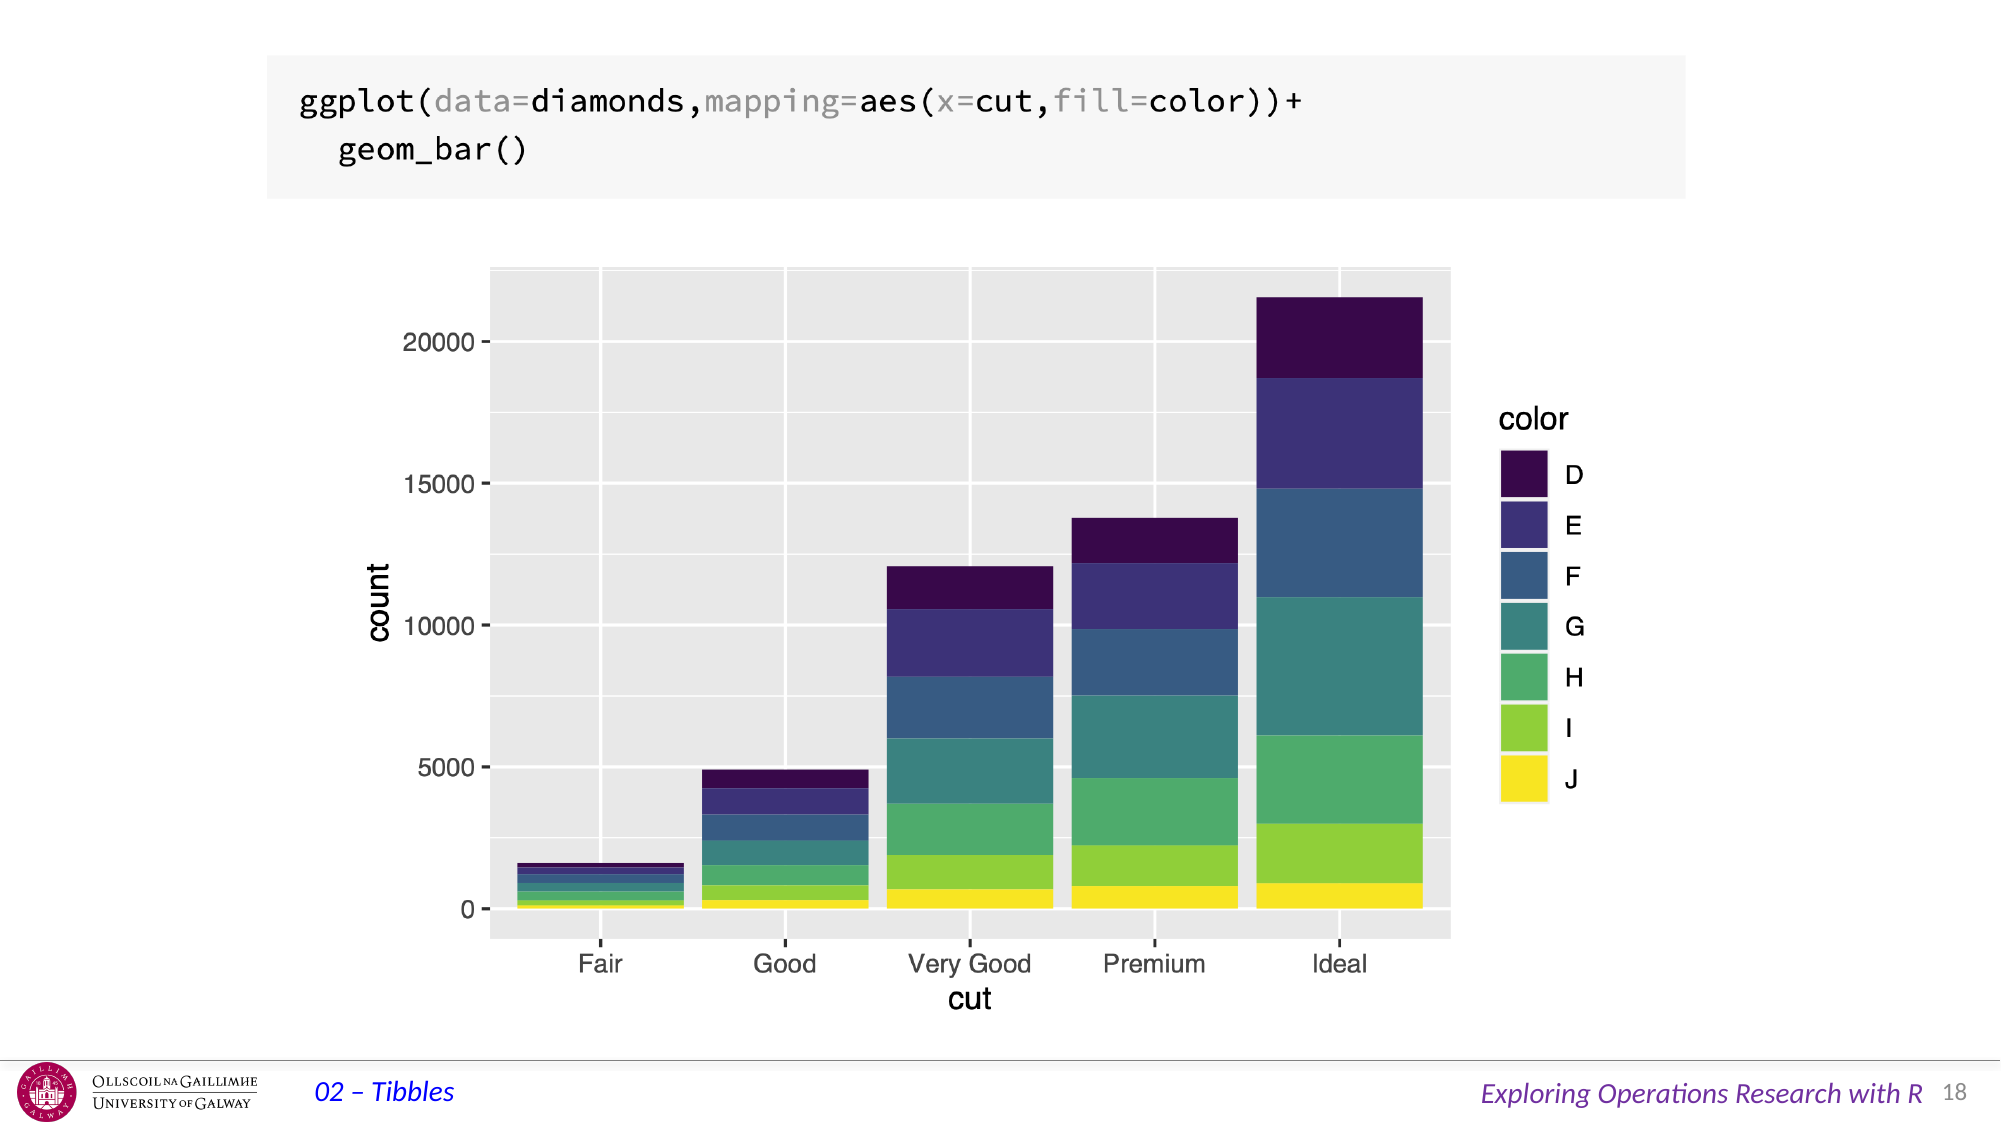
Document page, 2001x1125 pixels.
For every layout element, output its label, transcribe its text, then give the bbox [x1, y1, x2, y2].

picture [266, 49, 1689, 1029]
slide_number 18 [1899, 1060, 1983, 1120]
picture [17, 1062, 257, 1122]
